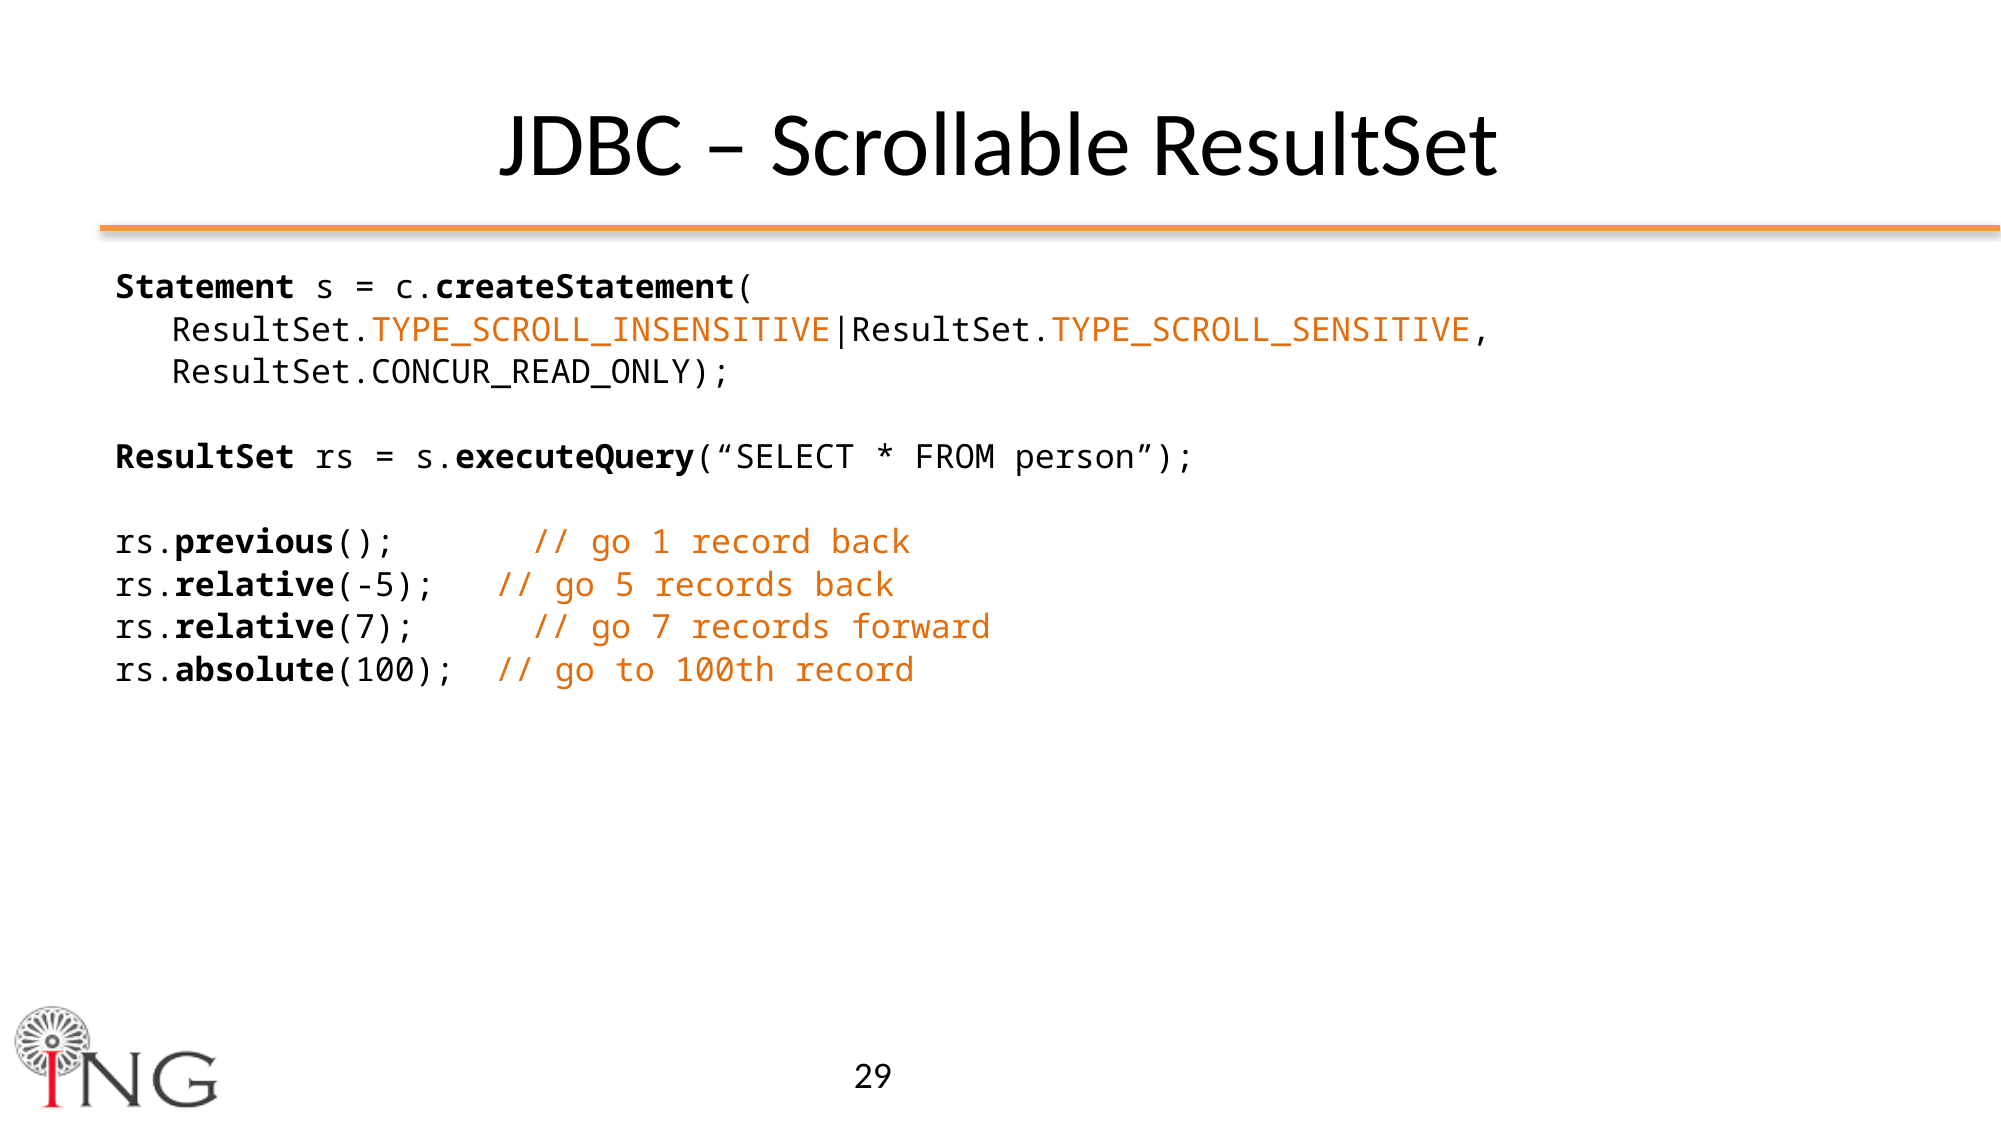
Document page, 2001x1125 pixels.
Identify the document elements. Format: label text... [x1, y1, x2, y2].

picture [0, 987, 244, 1125]
list Statement s = c.createStatement( ResultSet.TYPE_SCROLL_INSENSITIVE|ResultSet.TYPE_SCROLL_SENSITIVE, ResultSet.CONCUR_READ_ONLY); ResultSet rs = s.executeQuery(“SELECT * FROM person”); rs.previous(); // go 1 record back rs.relative(-5); // go 5 records back rs.relative(7); // go 7 records forward rs.absolute(100); // go to 100th record [99, 262, 1900, 1005]
title JDBC – Scrollable ResultSet [99, 45, 1900, 233]
slide_number 29 [839, 1043, 1900, 1104]
